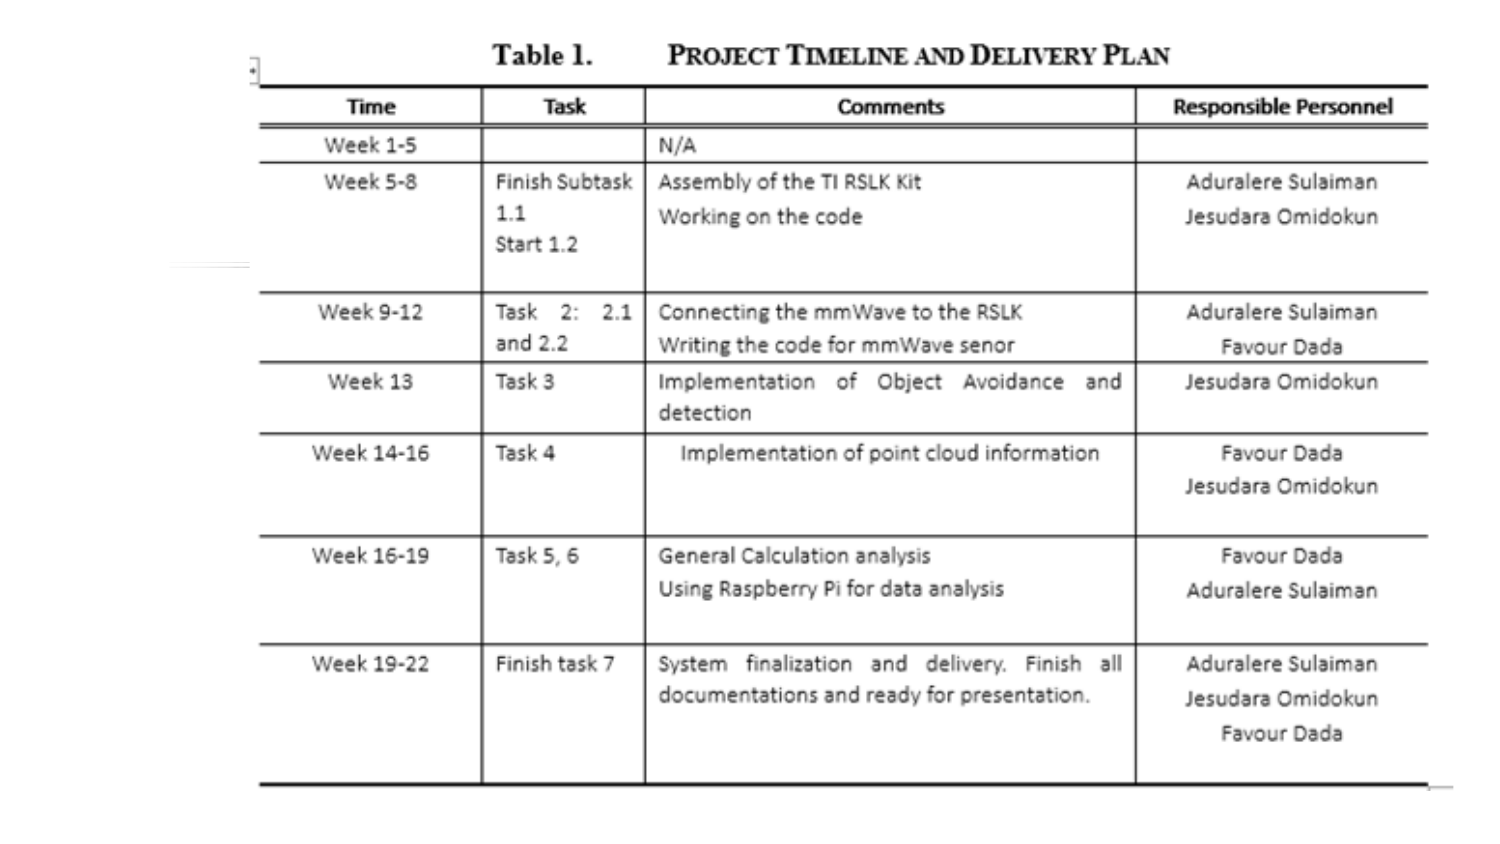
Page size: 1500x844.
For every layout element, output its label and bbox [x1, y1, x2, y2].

picture [0, 21, 1454, 792]
